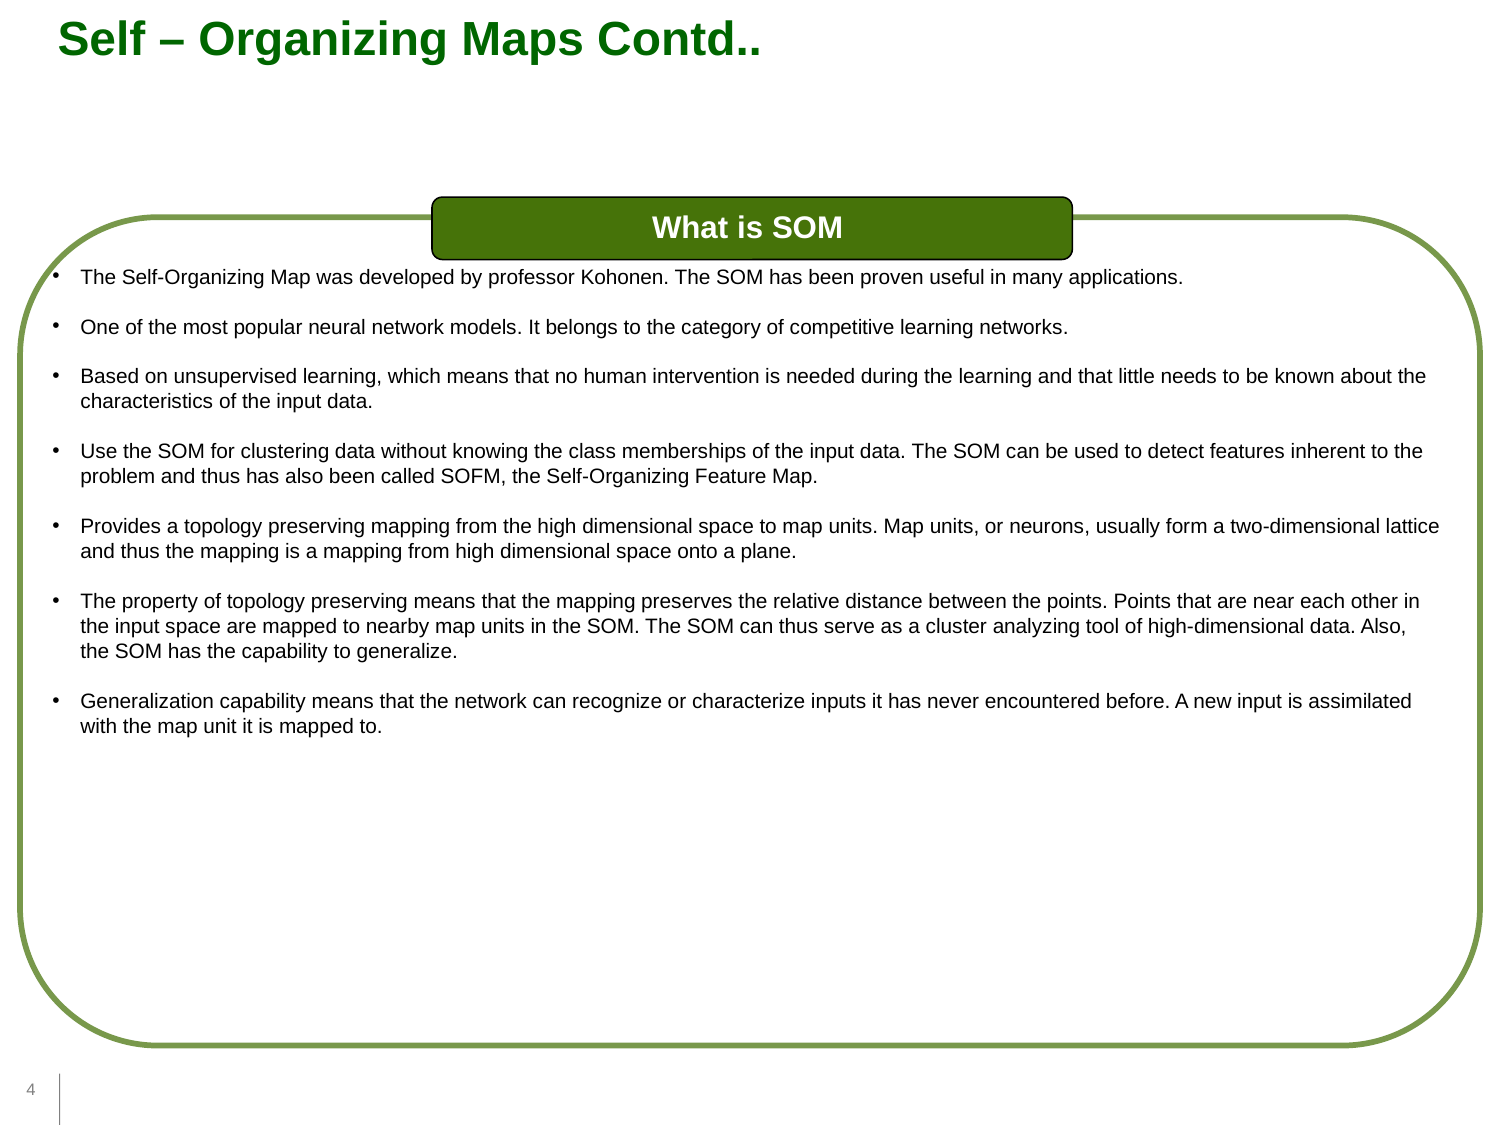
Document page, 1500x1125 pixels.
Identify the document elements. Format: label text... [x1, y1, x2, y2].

title Self – Organizing Maps Contd.. [42, 0, 1443, 163]
text_box [1072, 217, 1437, 255]
text_box The Self-Organizing Map was developed by professor Kohonen. The SOM has been proven useful in many applications. One of the most popular neural network models. It belongs to the category of competitive learning networks. Based on unsupervised learning, which means that no human intervention is needed during the learning and that little needs to be known about the characteristics of the input data. Use the SOM for clustering data without knowing the class memberships of the input data. The SOM can be used to detect features inherent to the problem and thus has also been called SOFM, the Self-Organizing Feature Map. Provides a topology preserving mapping from the high dimensional space to map units. Map units, or neurons, usually form a two-dimensional lattice and thus the mapping is a mapping from high dimensional space onto a plane. The property of topology preserving means that the mapping preserves the relative distance between the points. Points that are near each other in the input space are mapped to nearby map units in the SOM. The SOM can thus serve as a cluster analyzing tool of high-dimensional data. Also, the SOM has the capability to generalize. Generalization capability means that the network can recognize or characterize inputs it has never encountered before. A new input is assimilated with the map unit it is mapped to. [37, 255, 1456, 746]
text_box [20, 277, 1480, 1046]
text_box [63, 217, 433, 255]
text_box What is SOM [431, 197, 1073, 255]
